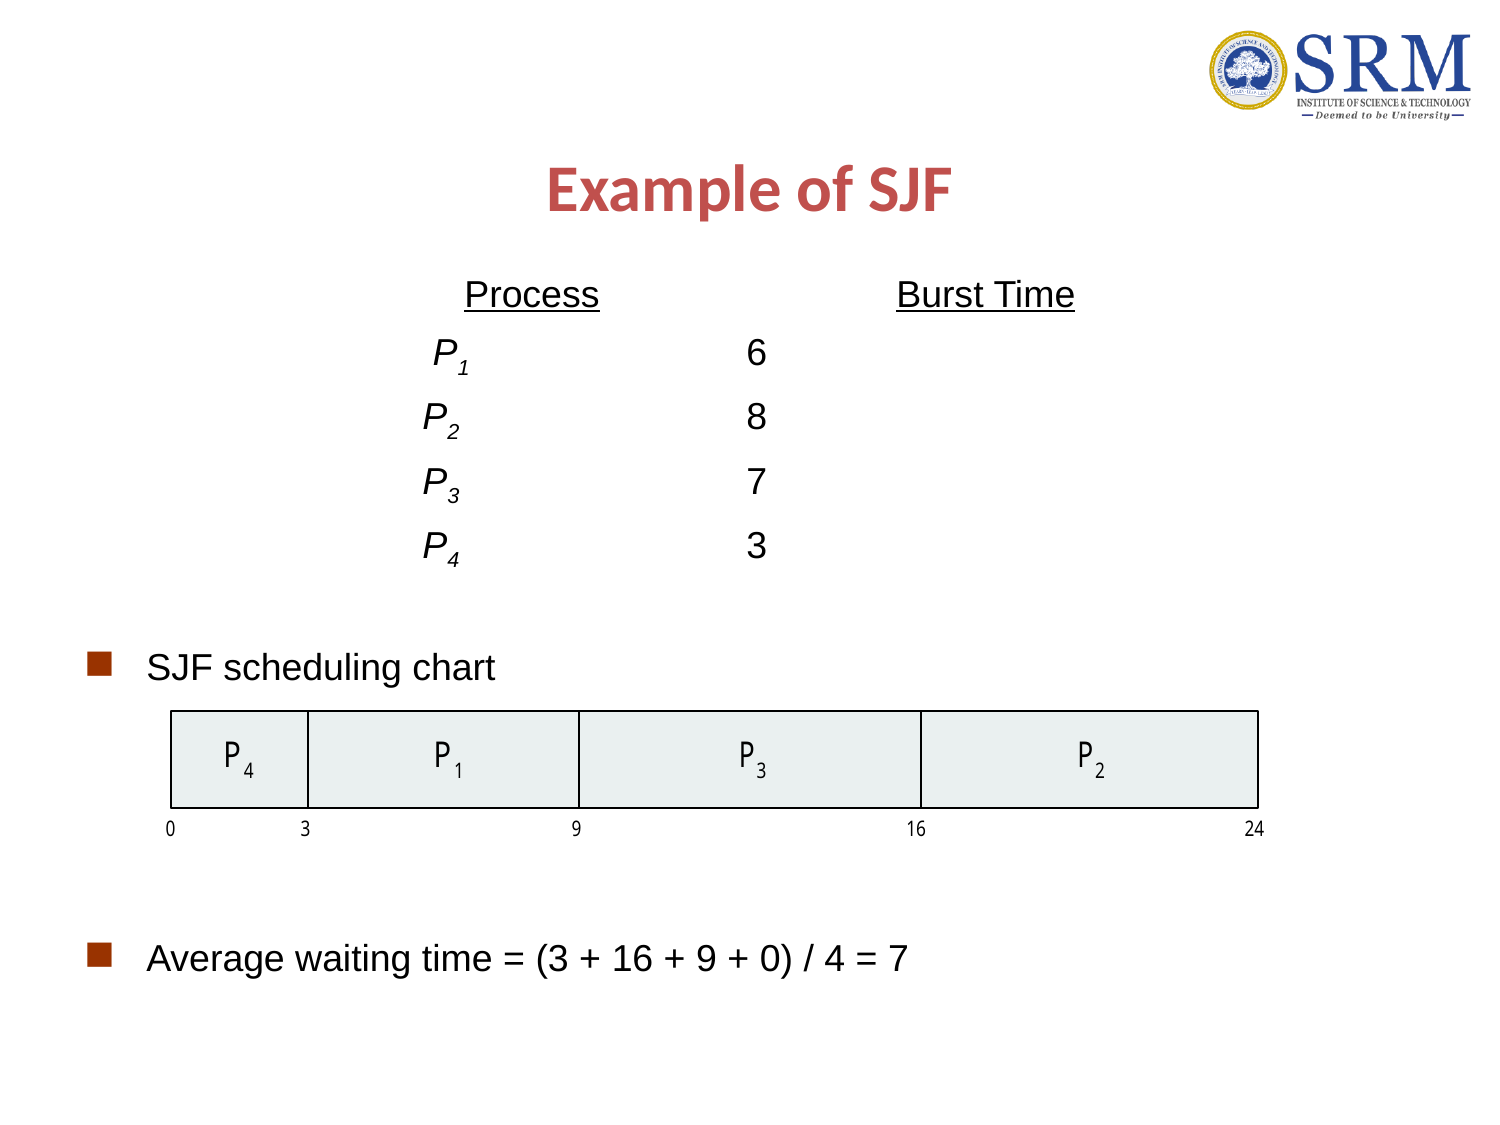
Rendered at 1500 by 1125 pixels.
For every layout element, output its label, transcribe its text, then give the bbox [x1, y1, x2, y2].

picture [162, 699, 1278, 848]
picture [1205, 24, 1475, 125]
text_box Example of SJF [74, 137, 1425, 232]
list ProcessArriva l Time Burst Time P1 0.0 6 P2 2.0 8 P3 4.0 7 P4 5.0 3 SJF scheduling chart Average waiting time = (3 + 16 + 9 + 0) / 4 = 7 [75, 262, 1425, 1005]
